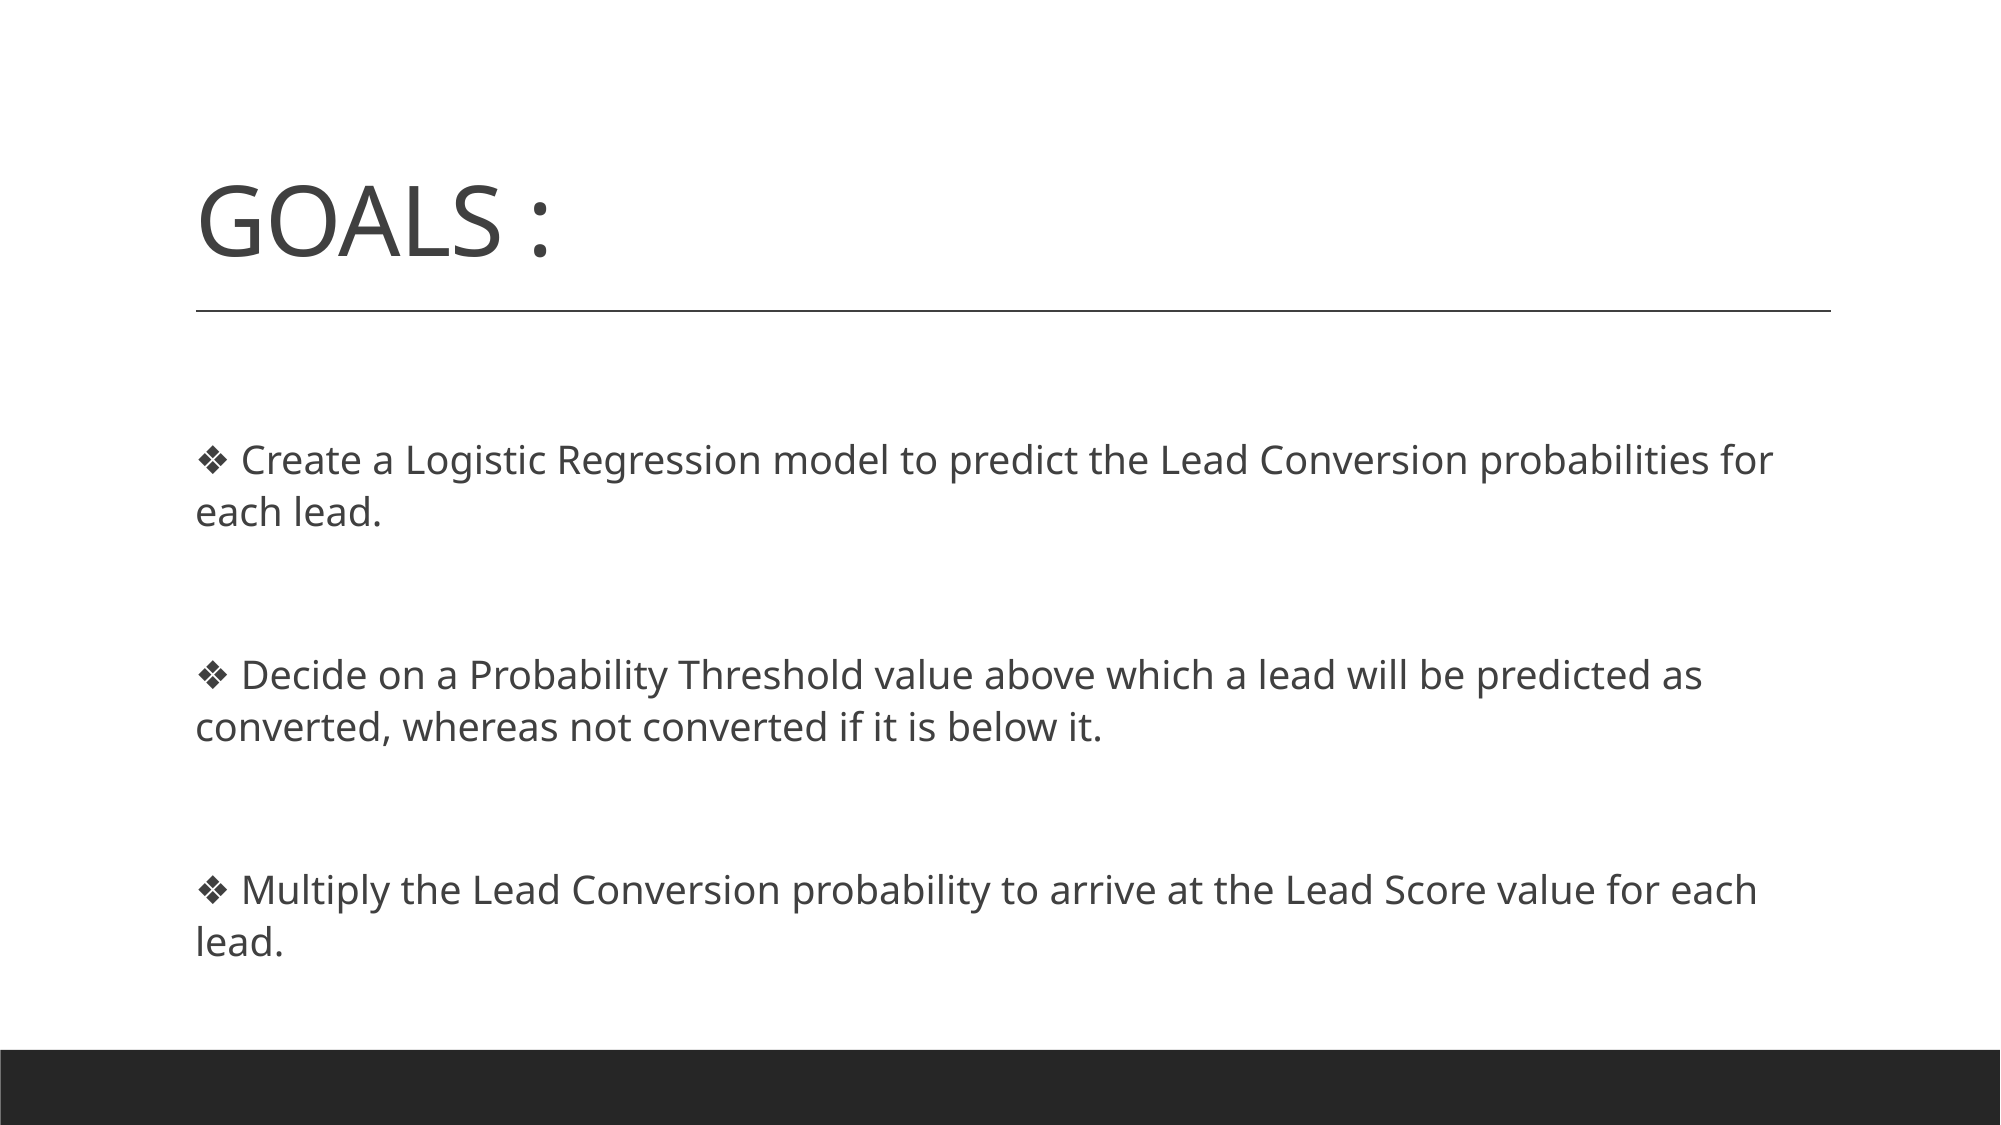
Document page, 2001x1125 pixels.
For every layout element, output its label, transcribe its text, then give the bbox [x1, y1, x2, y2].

list ❖ Create a Logistic Regression model to predict the Lead Conversion probabilities for each lead. ❖ Decide on a Probability Threshold value above which a lead will be predicted as converted, whereas not converted if it is below it. ❖ Multiply the Lead Conversion probability to arrive at the Lead Score value for each lead. [180, 345, 1830, 963]
title GOALS : [180, 47, 1830, 285]
